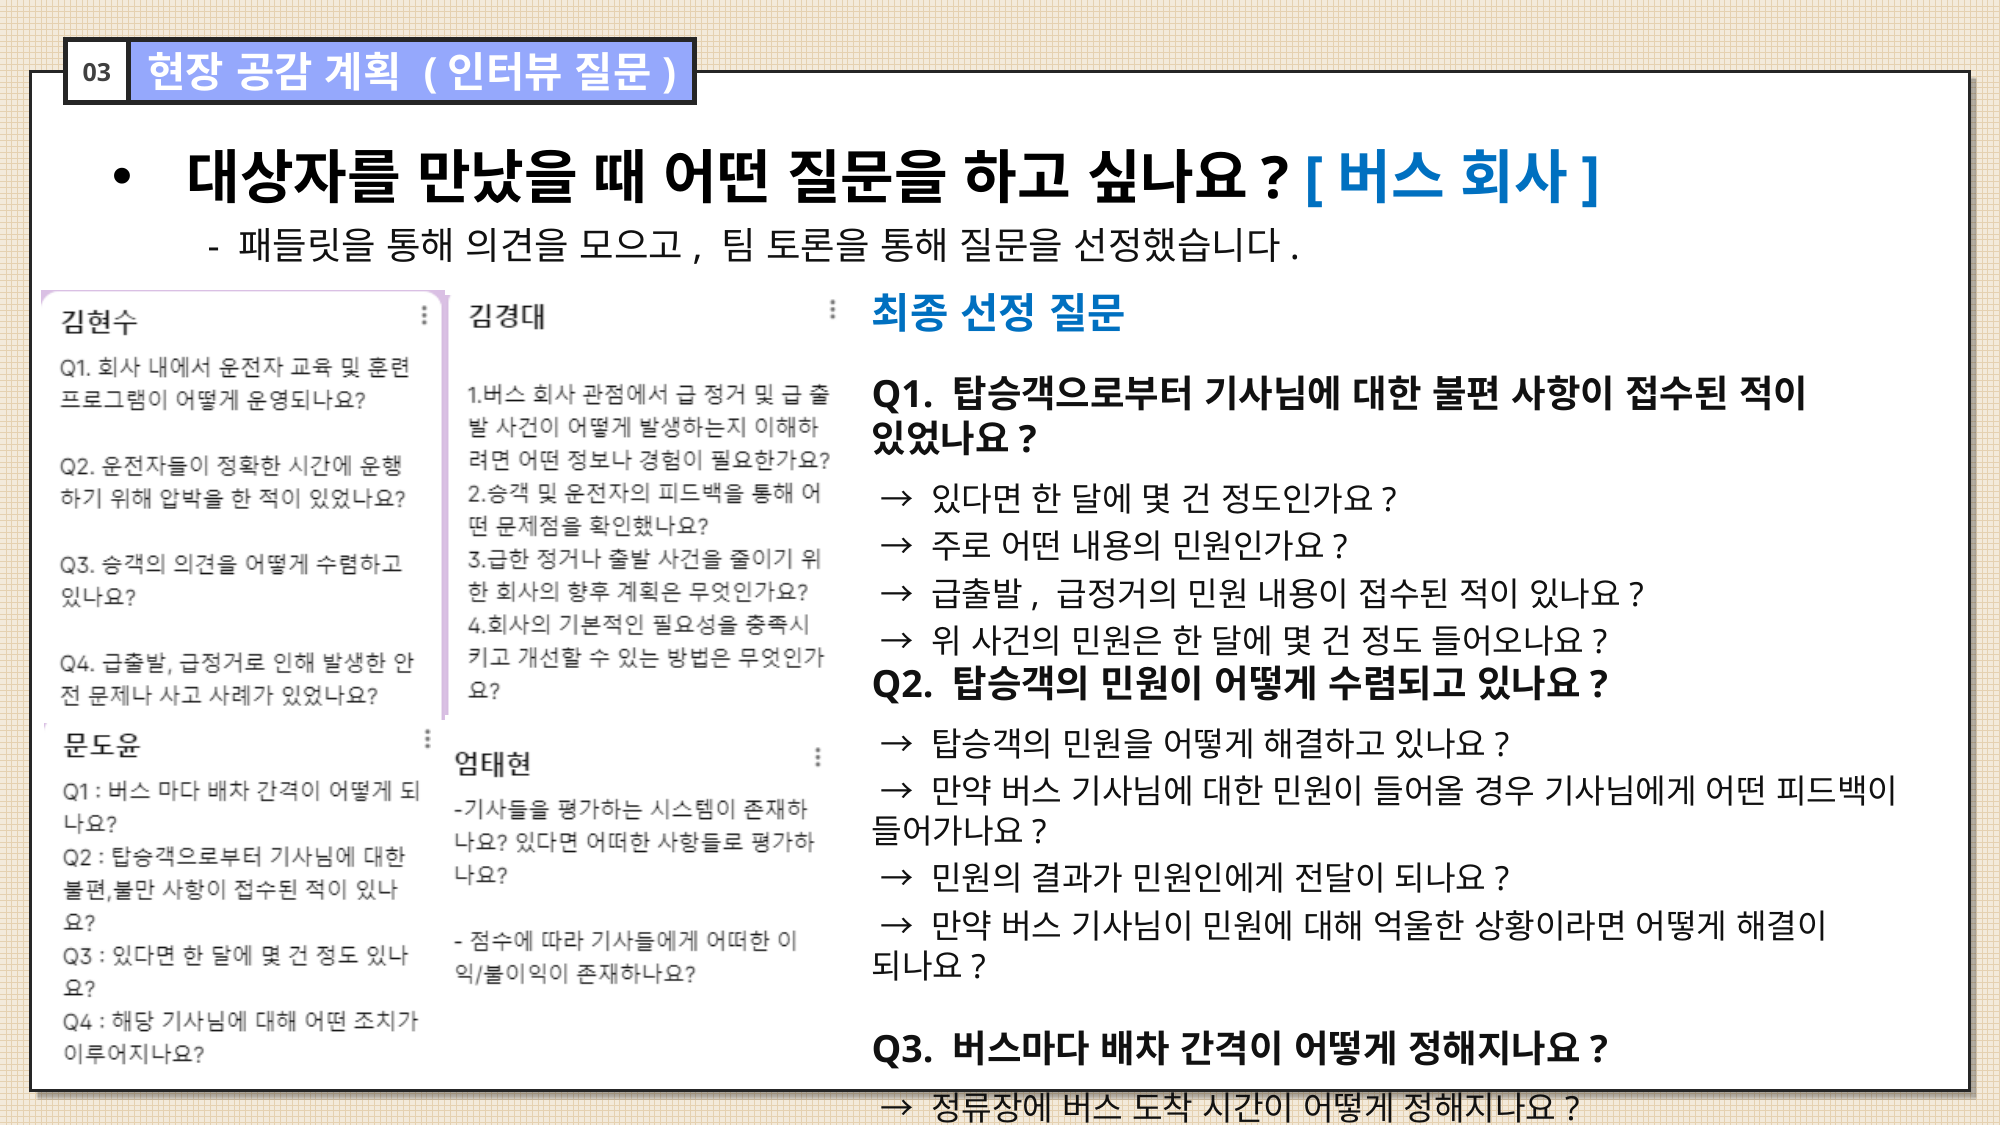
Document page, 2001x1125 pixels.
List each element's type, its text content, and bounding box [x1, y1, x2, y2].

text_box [856, 279, 1939, 1065]
picture [41, 290, 844, 720]
text_box - 패들릿을 통해 의견을 모으고, 팀 토론을 통해 질문을 선정했습니다. [181, 210, 1679, 276]
picture [444, 746, 826, 1003]
picture [44, 723, 431, 1088]
text_box [30, 70, 1970, 1092]
text_box 현장 공감 계획 (인터뷰 질문) [130, 39, 696, 104]
text_box 03 [64, 39, 130, 104]
text_box 대상자를 만났을 때 어떤 질문을 하고 싶나요? [버스 회사] [97, 132, 1627, 218]
